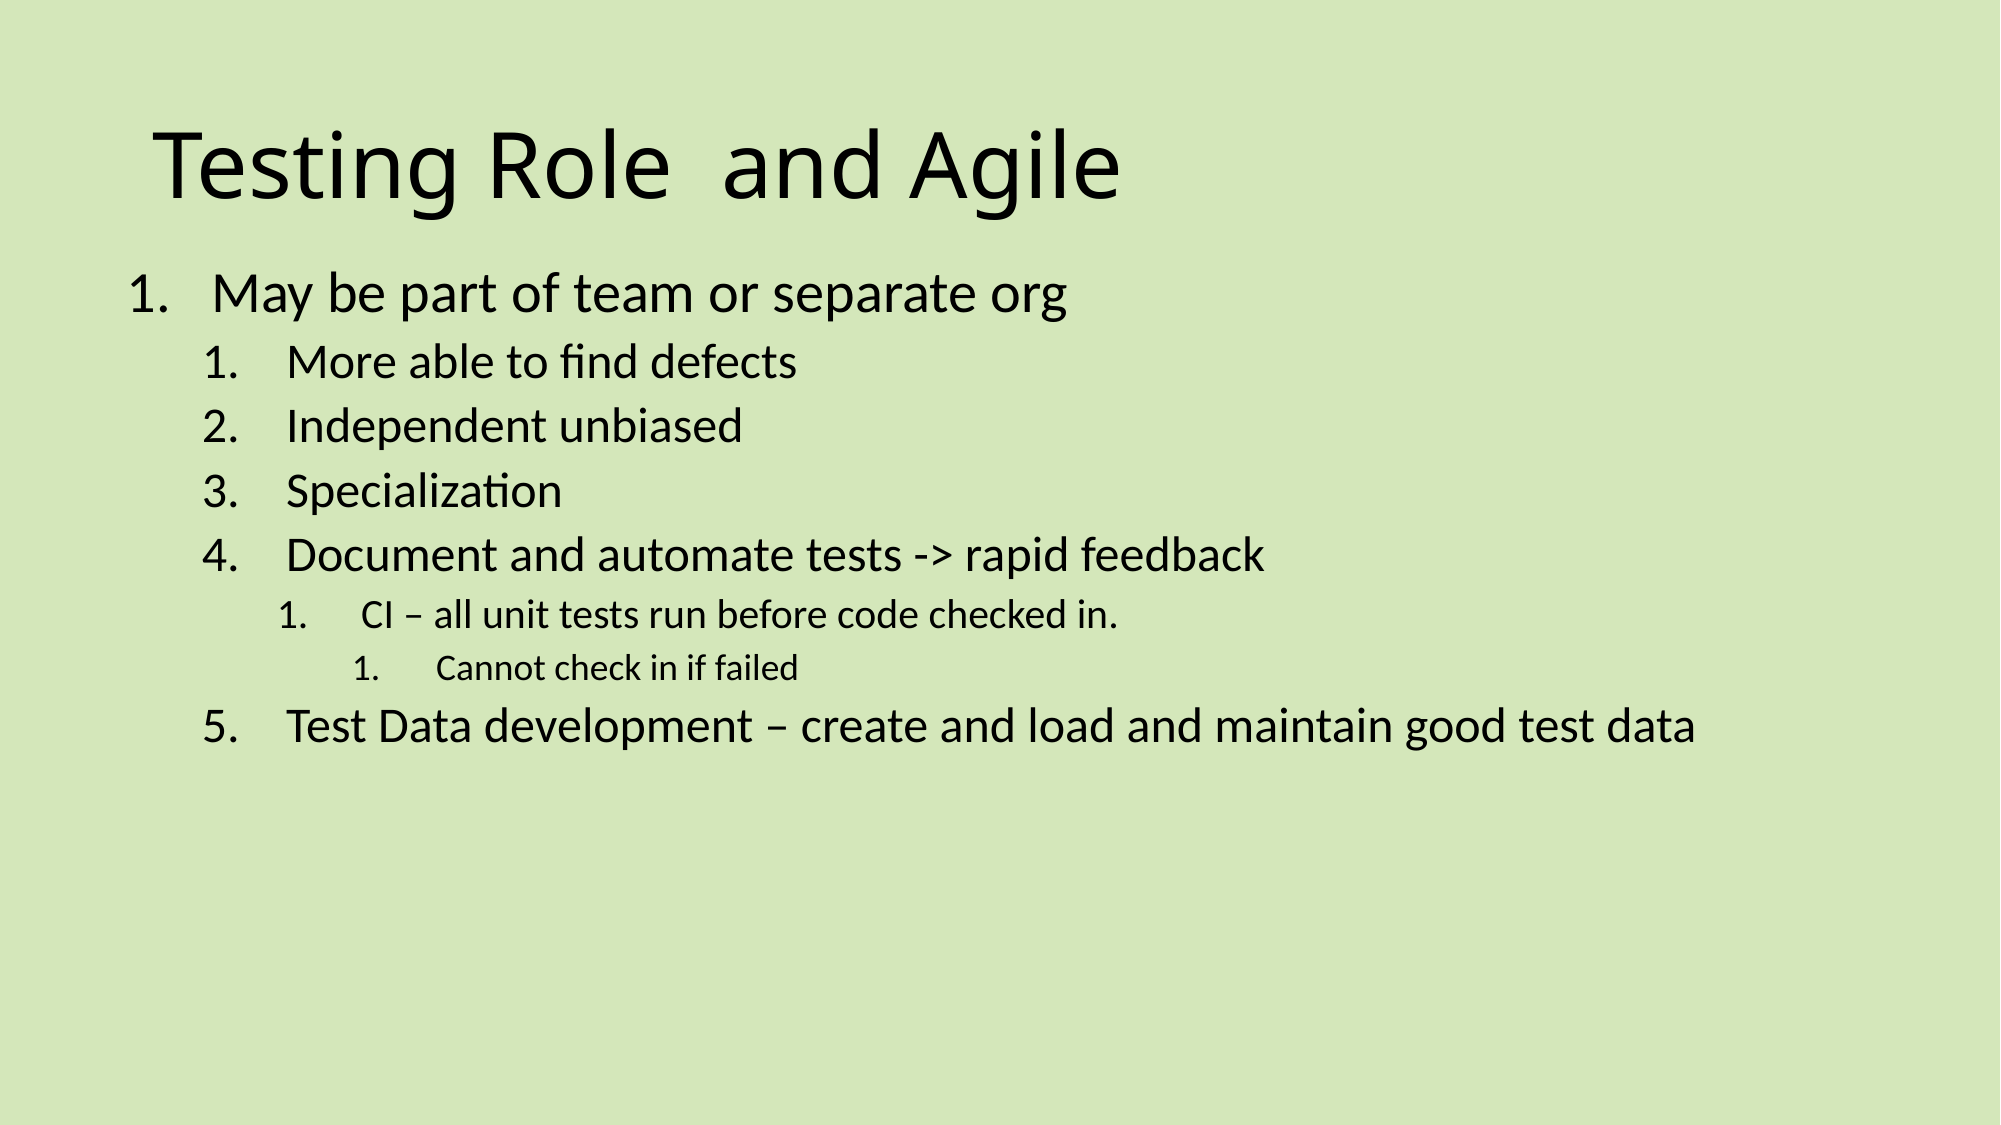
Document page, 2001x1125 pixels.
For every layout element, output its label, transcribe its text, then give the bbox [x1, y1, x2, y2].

list May be part of team or separate org More able to find defects Independent unbiased Specialization Document and automate tests -> rapid feedback CI – all unit tests run before code checked in. Cannot check in if failed Test Data development – create and load and maintain good test data [111, 254, 1837, 969]
title Testing Role and Agile [137, 59, 1863, 278]
